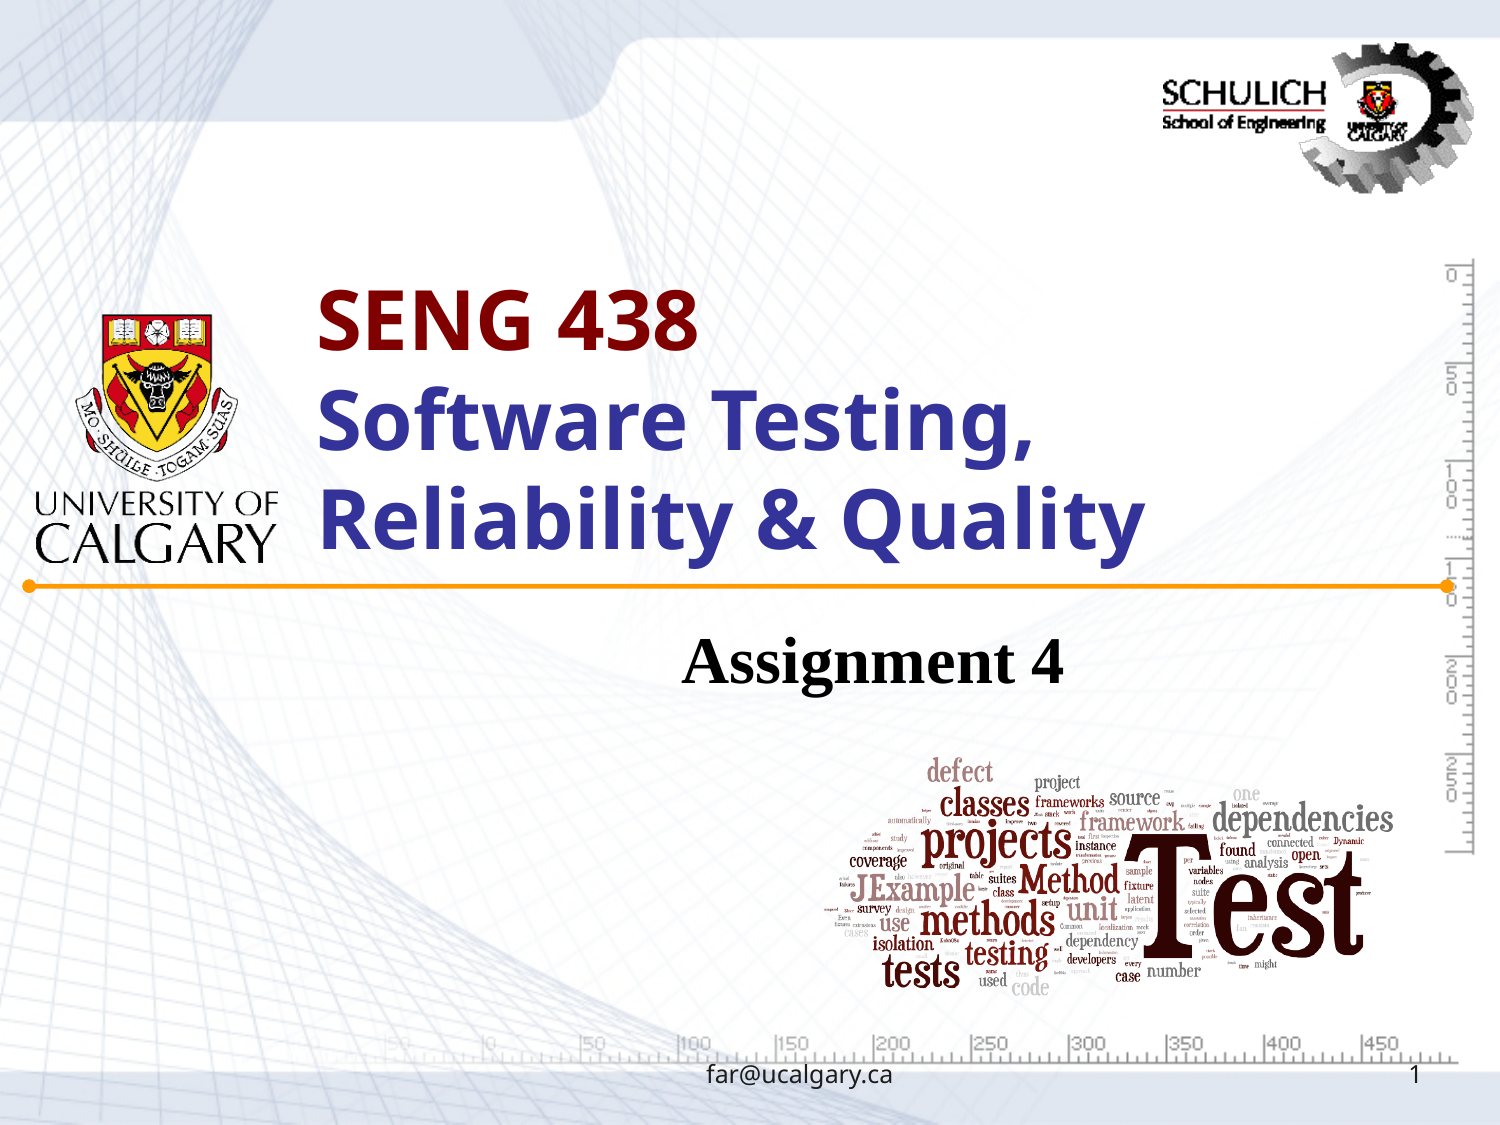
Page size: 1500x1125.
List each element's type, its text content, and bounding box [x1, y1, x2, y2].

slide_number 1 [1124, 1024, 1438, 1101]
title SENG 438 Software Testing, Reliability & Quality [300, 224, 1438, 575]
picture [0, 0, 1500, 1125]
subtitle Assignment 4 [300, 609, 1448, 898]
footer far@ucalgary.ca [562, 1024, 1038, 1101]
